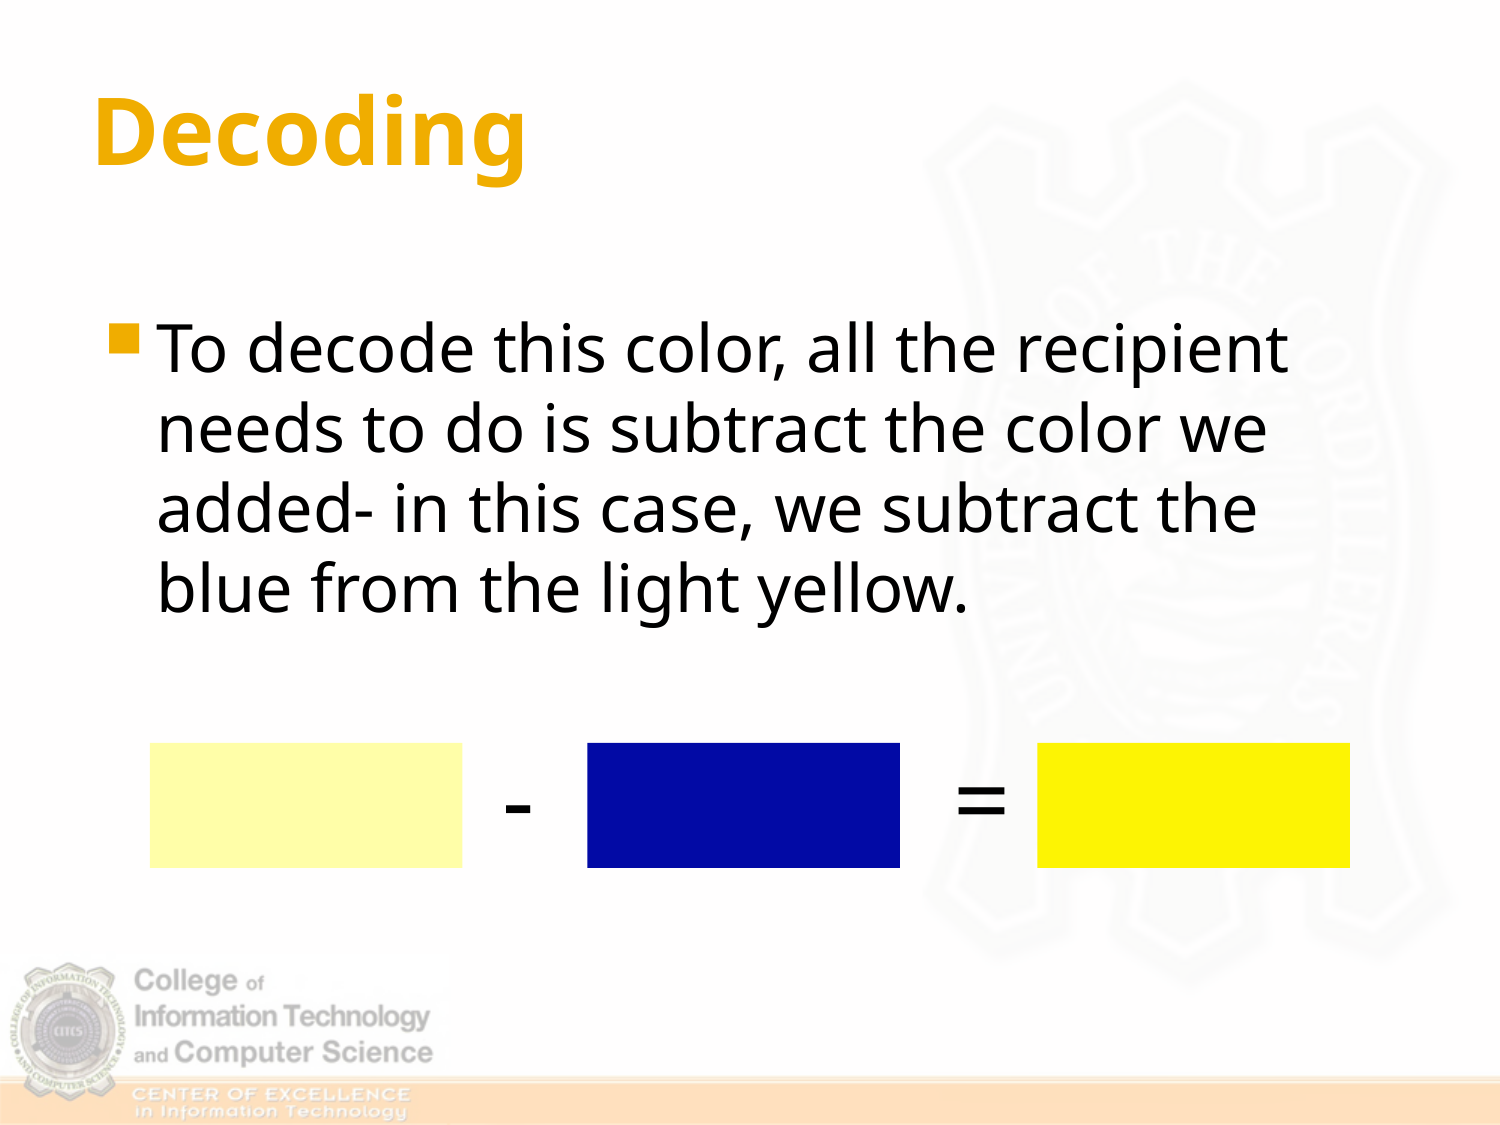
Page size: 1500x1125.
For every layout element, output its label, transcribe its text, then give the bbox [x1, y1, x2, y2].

title Decoding [75, 25, 1425, 231]
text_box = [938, 729, 1001, 865]
list To decode this color, all the recipient needs to do is subtract the color we added- in this case, we subtract the blue from the light yellow. [75, 291, 1425, 1050]
text_box [1033, 739, 1354, 872]
text_box [583, 739, 904, 872]
text_box [146, 739, 466, 872]
text_box - [487, 728, 551, 864]
